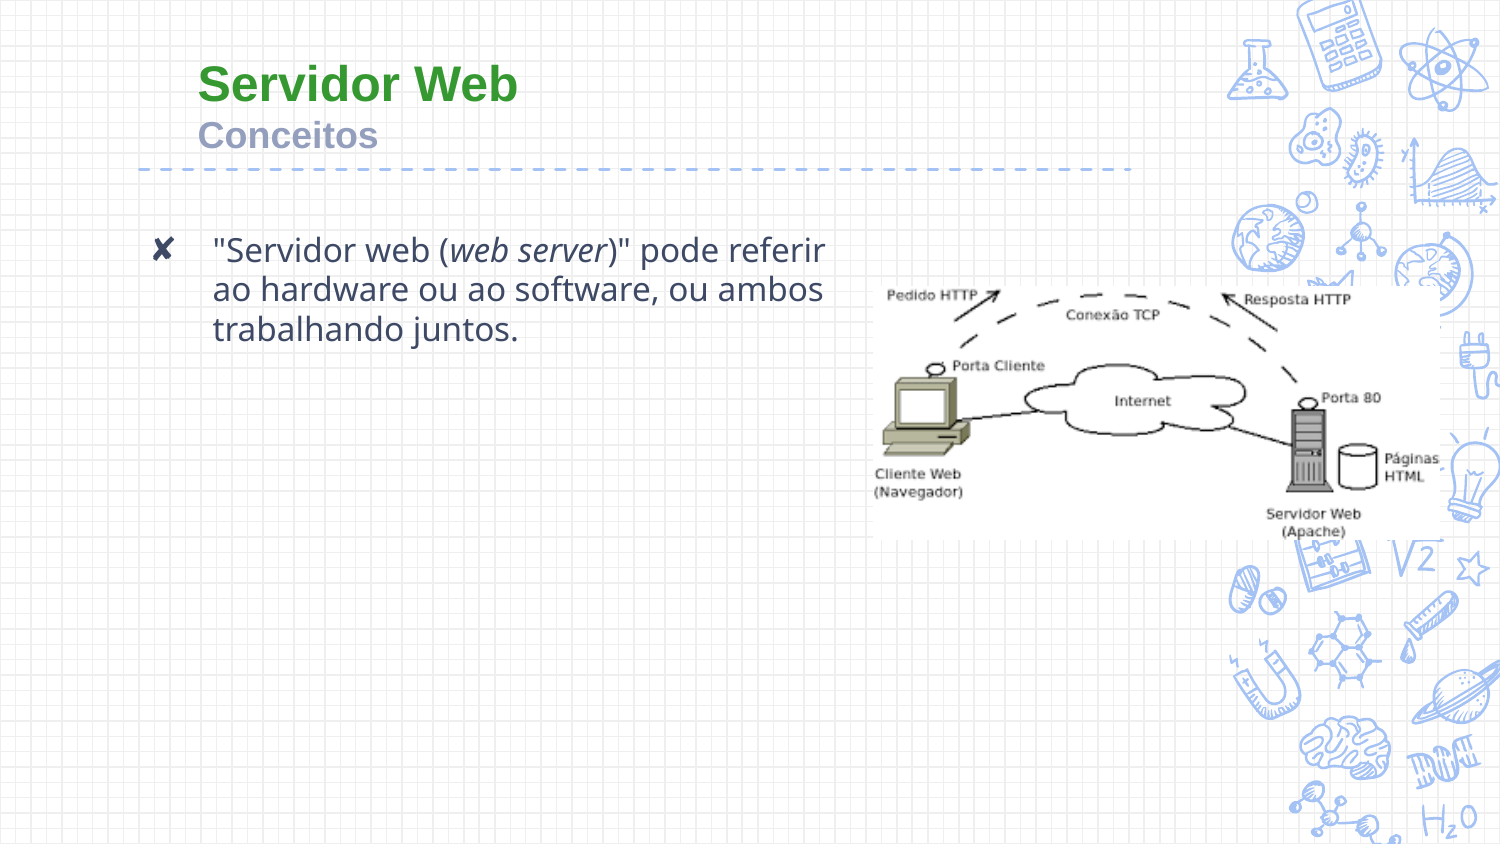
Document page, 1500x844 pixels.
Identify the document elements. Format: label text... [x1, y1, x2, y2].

text_box Servidor Web Conceitos [182, 43, 1343, 199]
picture [873, 286, 1440, 540]
list "Servidor web (web server)" pode referir ao hardware ou ao software, ou ambos trabalhando juntos. [122, 213, 857, 806]
